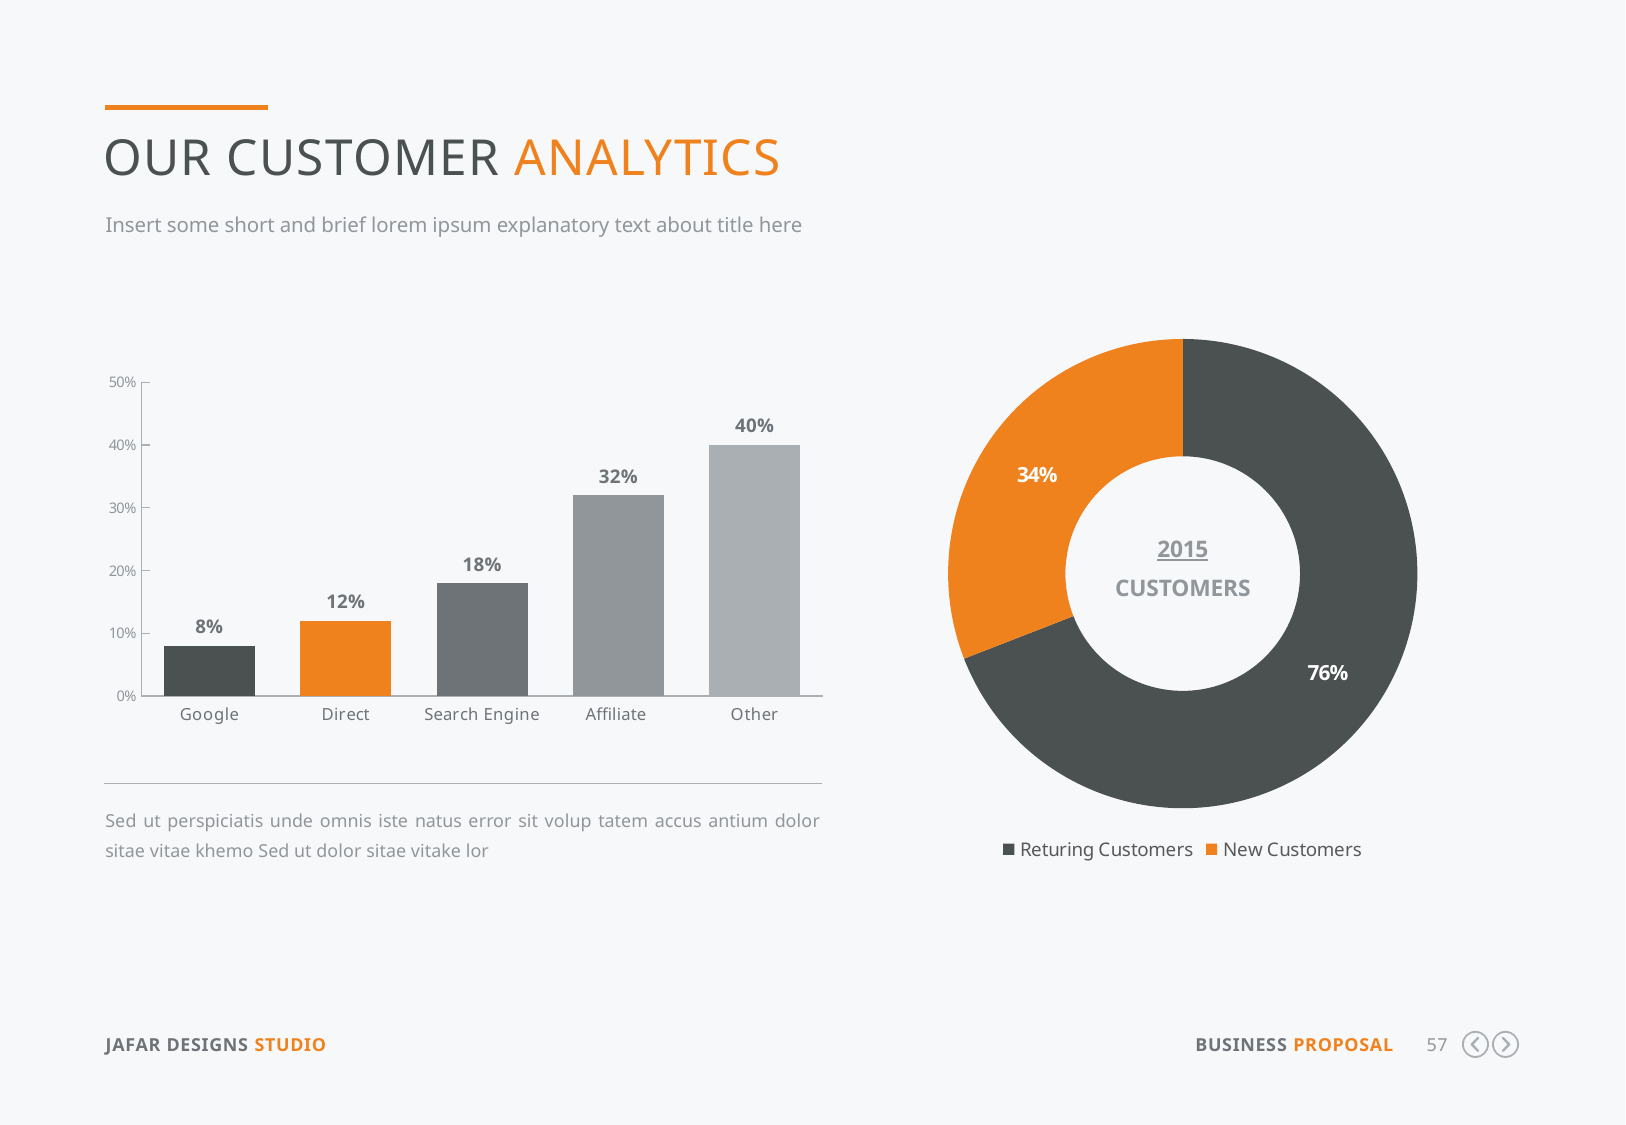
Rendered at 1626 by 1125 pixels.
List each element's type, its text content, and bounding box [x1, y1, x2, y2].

list Our customer analytics [103, 125, 1518, 187]
chart [93, 364, 838, 733]
chart [866, 328, 1500, 869]
text_box Sed ut perspiciatis unde omnis iste natus error sit volup tatem accus antium dolor sitae vitae khemo Sed ut dolor sitae vitake lor [105, 801, 822, 861]
list Insert some short and brief lorem ipsum explanatory text about title here [105, 209, 1519, 241]
